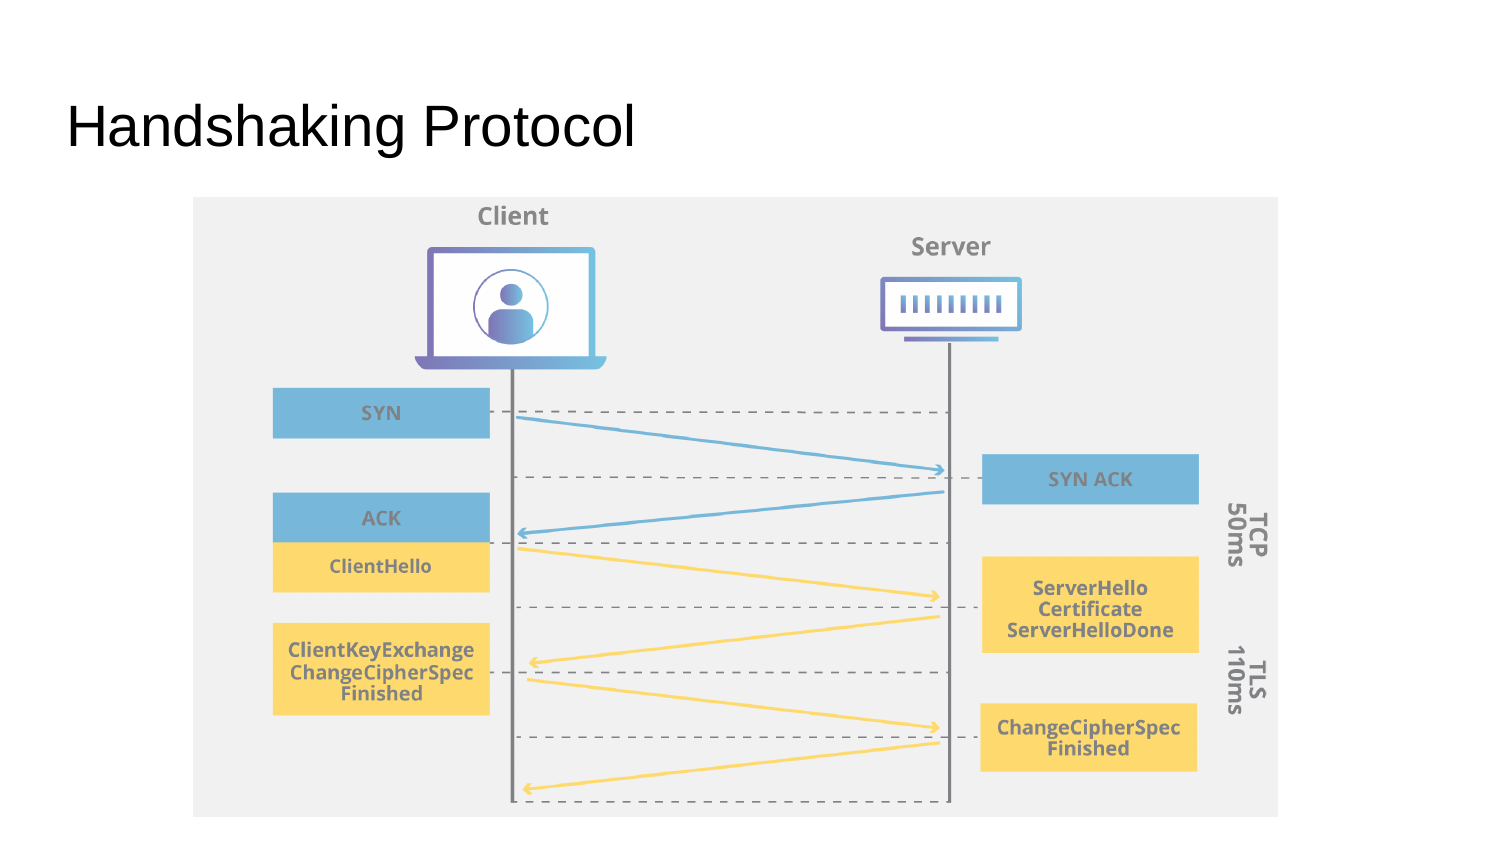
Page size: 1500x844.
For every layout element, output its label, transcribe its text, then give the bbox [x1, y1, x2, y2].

title Handshaking Protocol [51, 72, 1449, 167]
picture [193, 197, 1278, 817]
